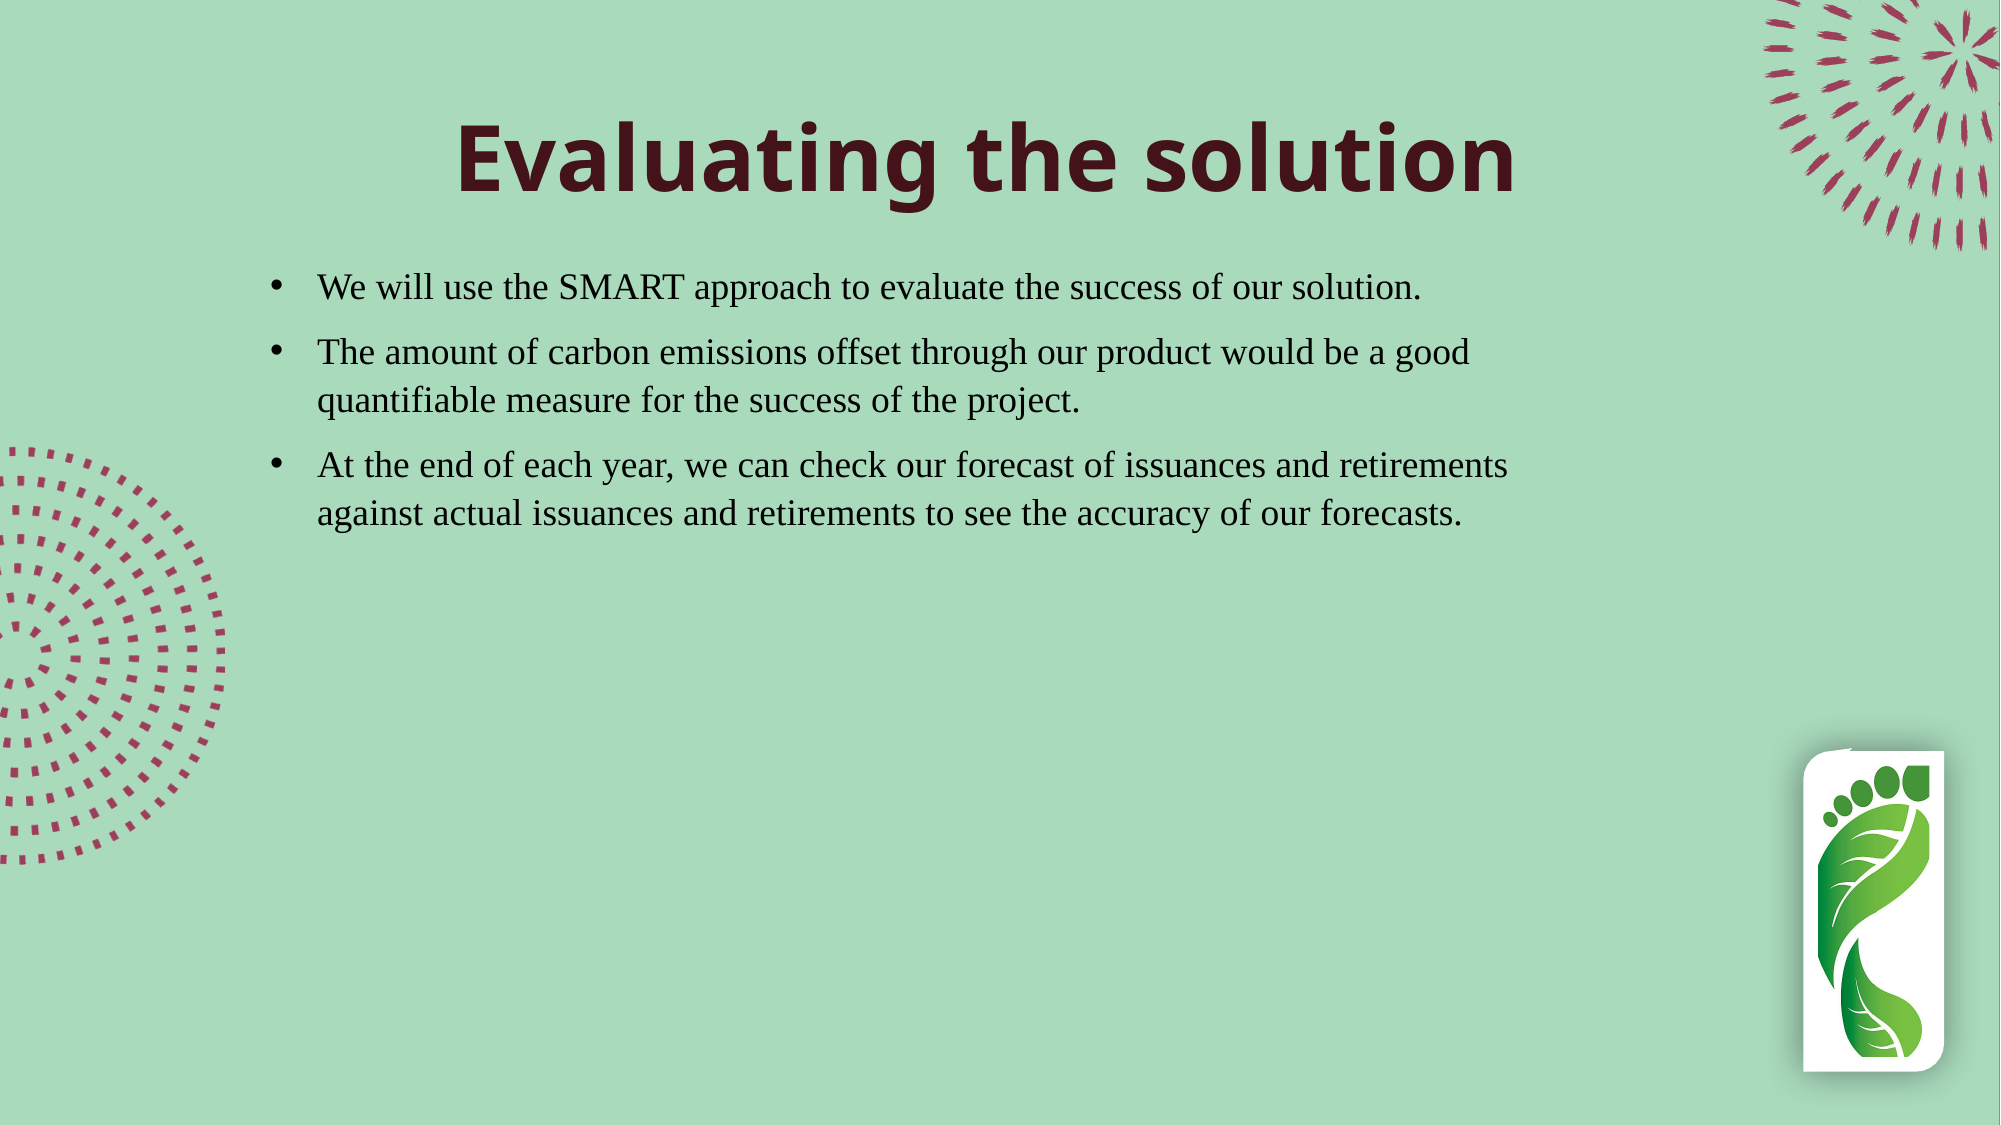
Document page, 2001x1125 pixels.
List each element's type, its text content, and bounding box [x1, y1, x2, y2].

picture [1762, 0, 2000, 252]
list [1810, 758, 1937, 1065]
title Evaluating the solution [137, 91, 1762, 233]
picture [0, 446, 225, 865]
text_box [0, 0, 2000, 1125]
text_box We will use the SMART approach to evaluate the success of our solution. The amount of carbon emissions offset through our product would be a good quantifiable measure for the success of the project. At the end of each year, we can check our forecast of issuances and retirements against actual issuances and retirements to see the accuracy of our forecasts. [255, 251, 1591, 541]
